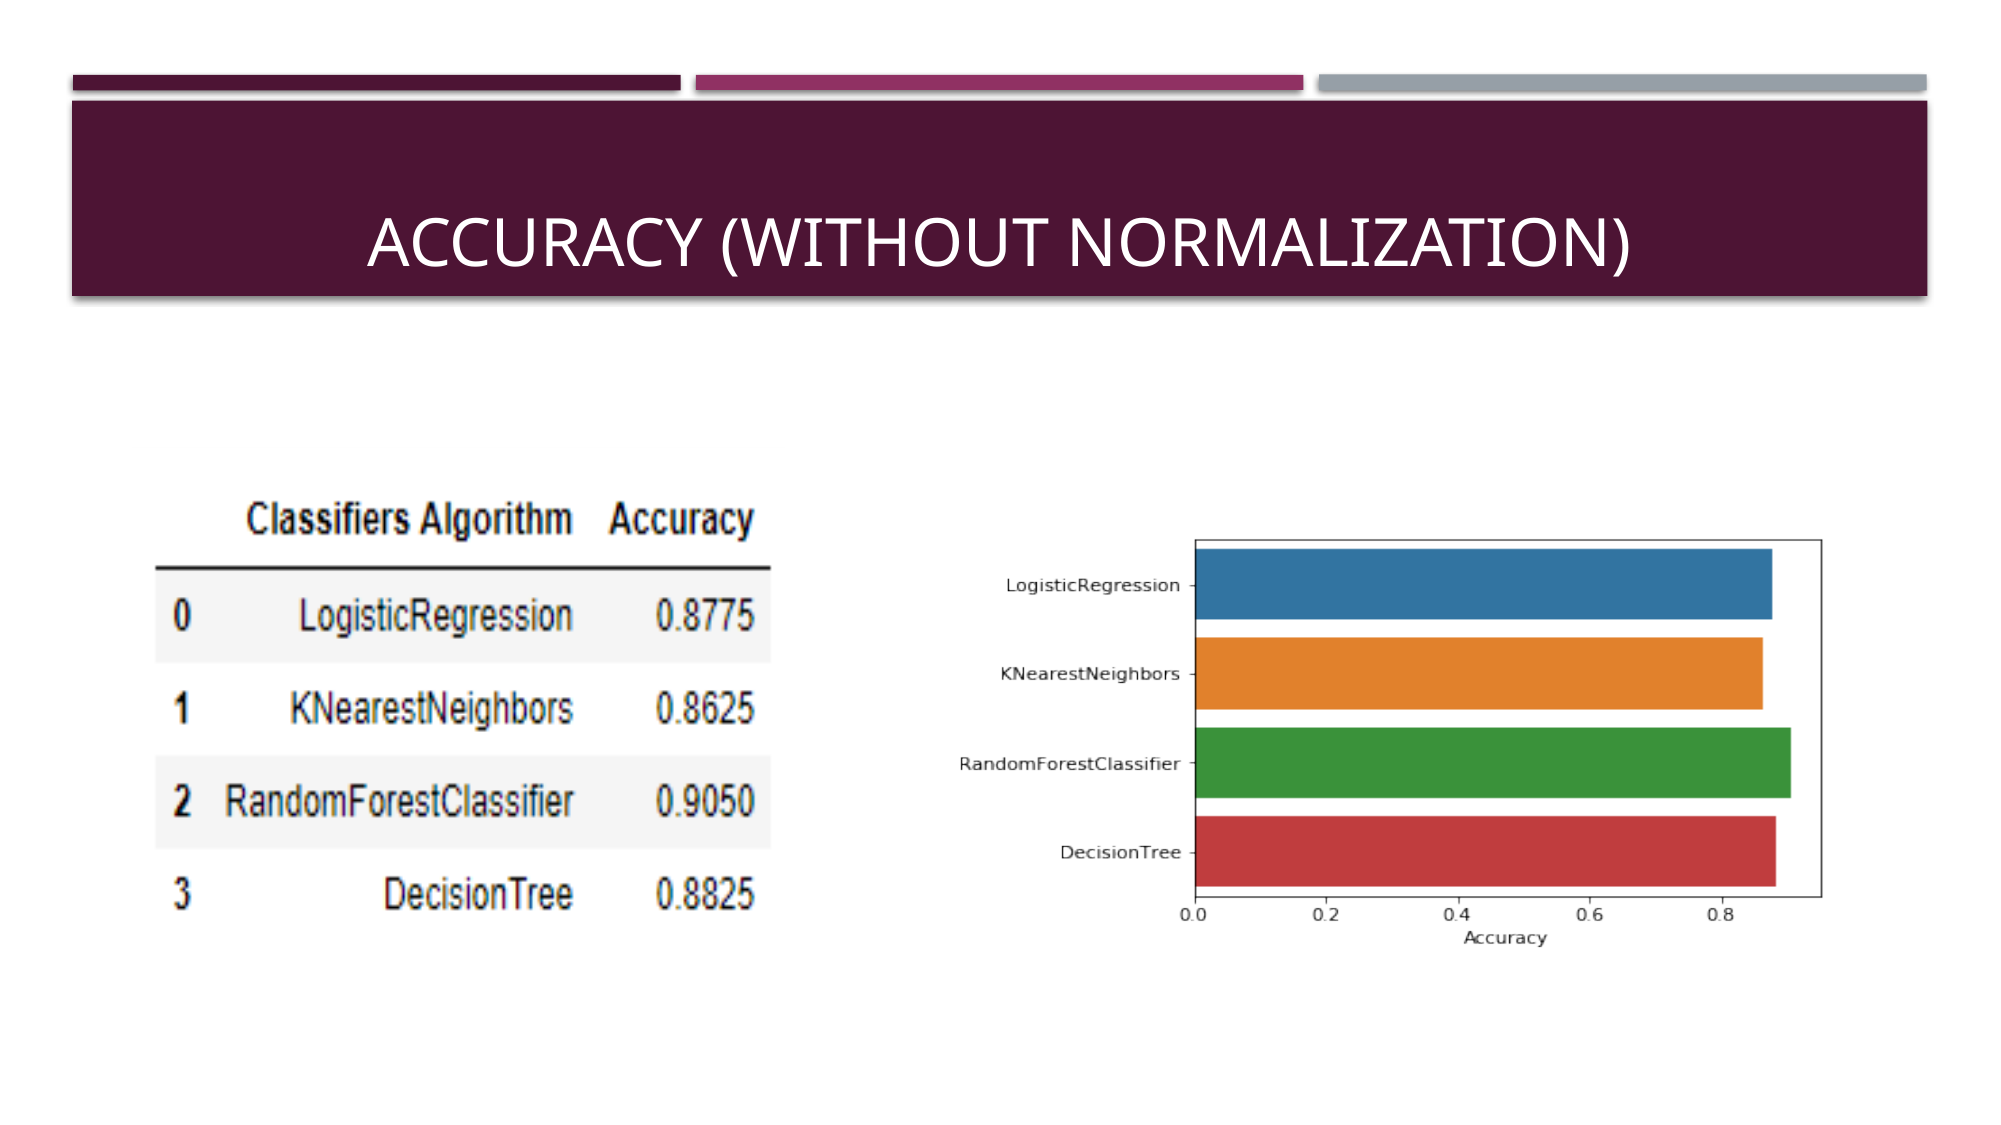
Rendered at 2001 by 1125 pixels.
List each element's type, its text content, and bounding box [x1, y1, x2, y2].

picture [132, 445, 786, 957]
title Accuracy (Without Normalization) [95, 115, 1905, 287]
picture [953, 523, 1840, 959]
